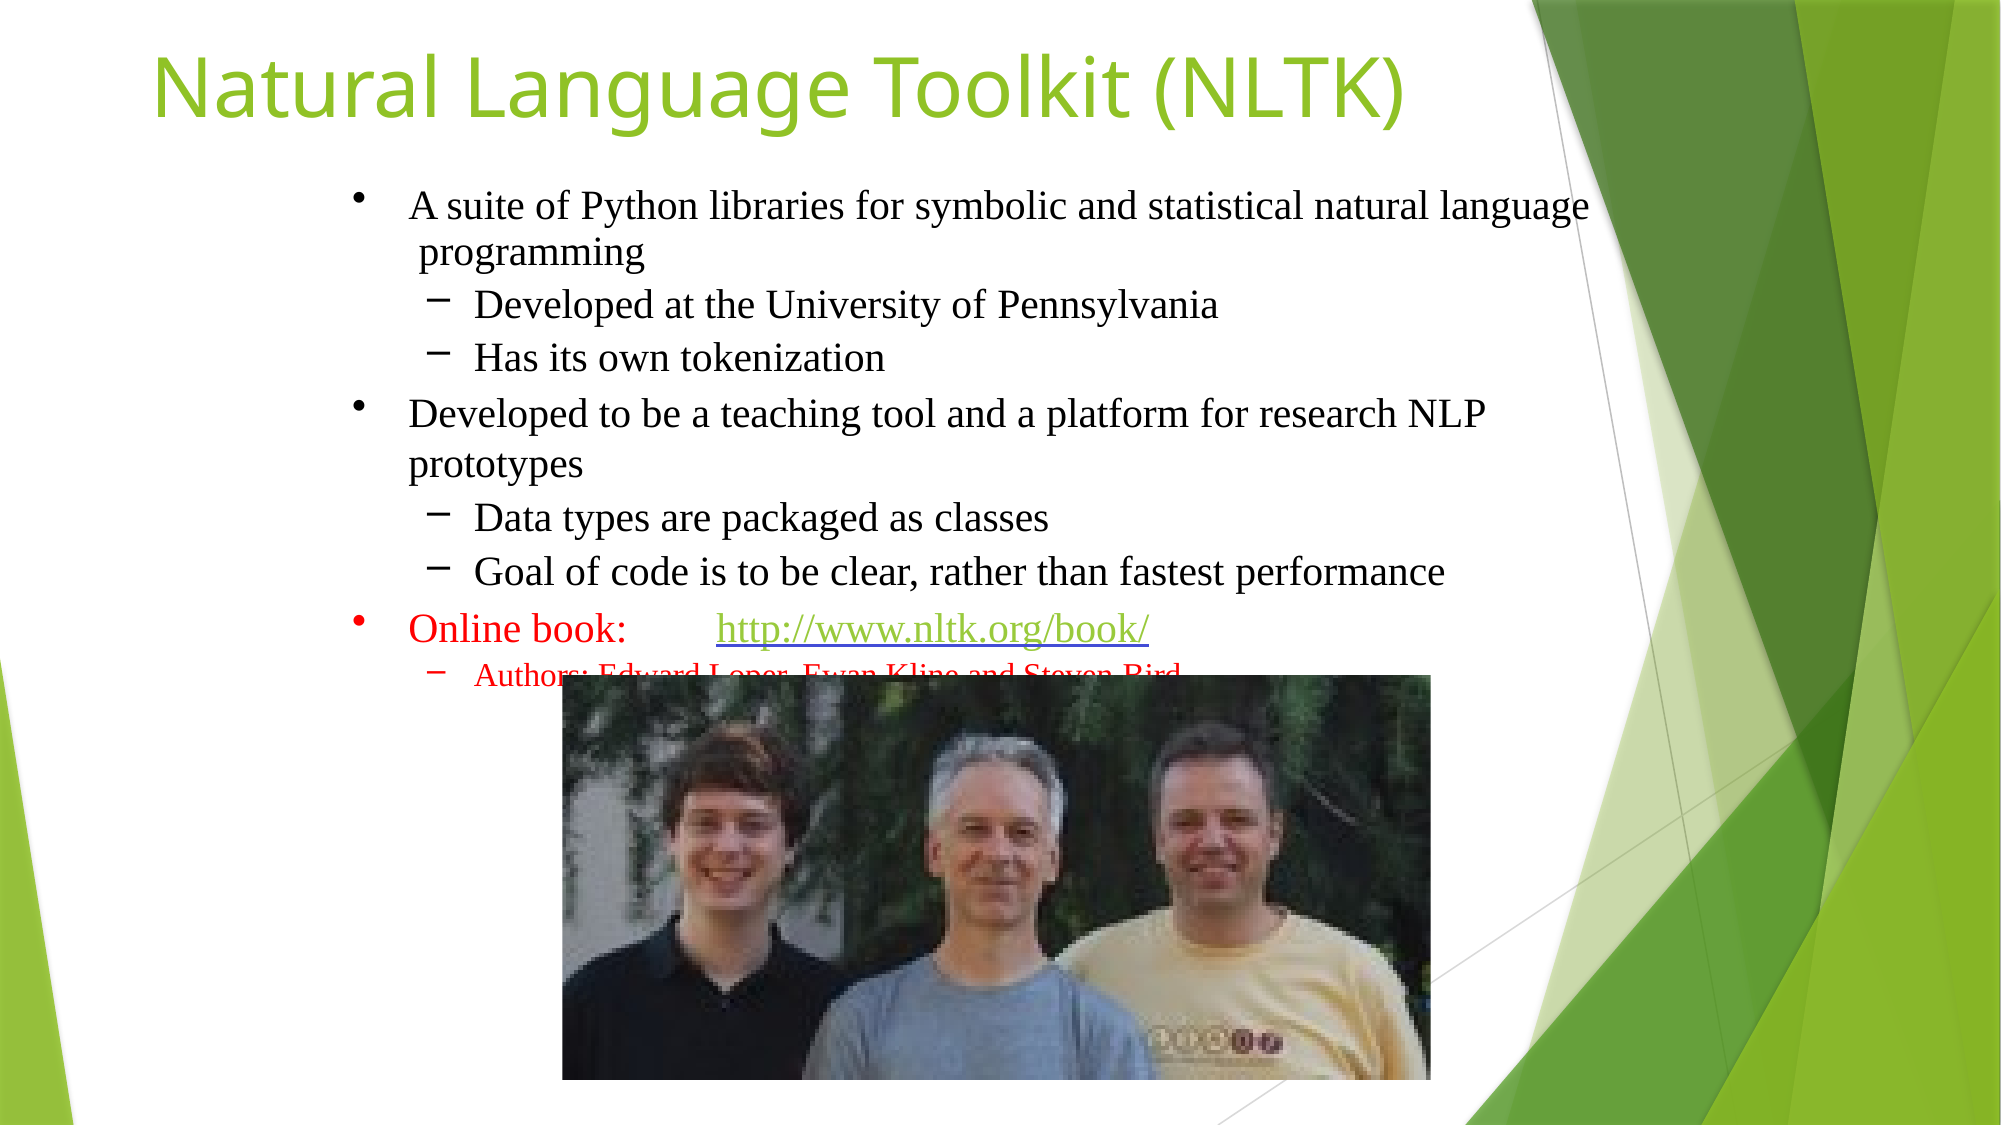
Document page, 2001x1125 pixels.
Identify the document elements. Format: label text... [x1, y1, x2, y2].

text_box A suite of Python libraries for symbolic and statistical natural language programming Developed at the University of Pennsylvania Has its own tokenization Developed to be a teaching tool and a platform for research NLP prototypes Data types are packaged as classes Goal of code is to be clear, rather than fastest performance Online book: http://www.nltk.org/book/ Authors: Edward Loper, Ewan Kline and Steven Bird [349, 174, 1677, 694]
text_box [562, 675, 1431, 1080]
title Natural Language Toolkit (NLTK) [148, 31, 1556, 222]
